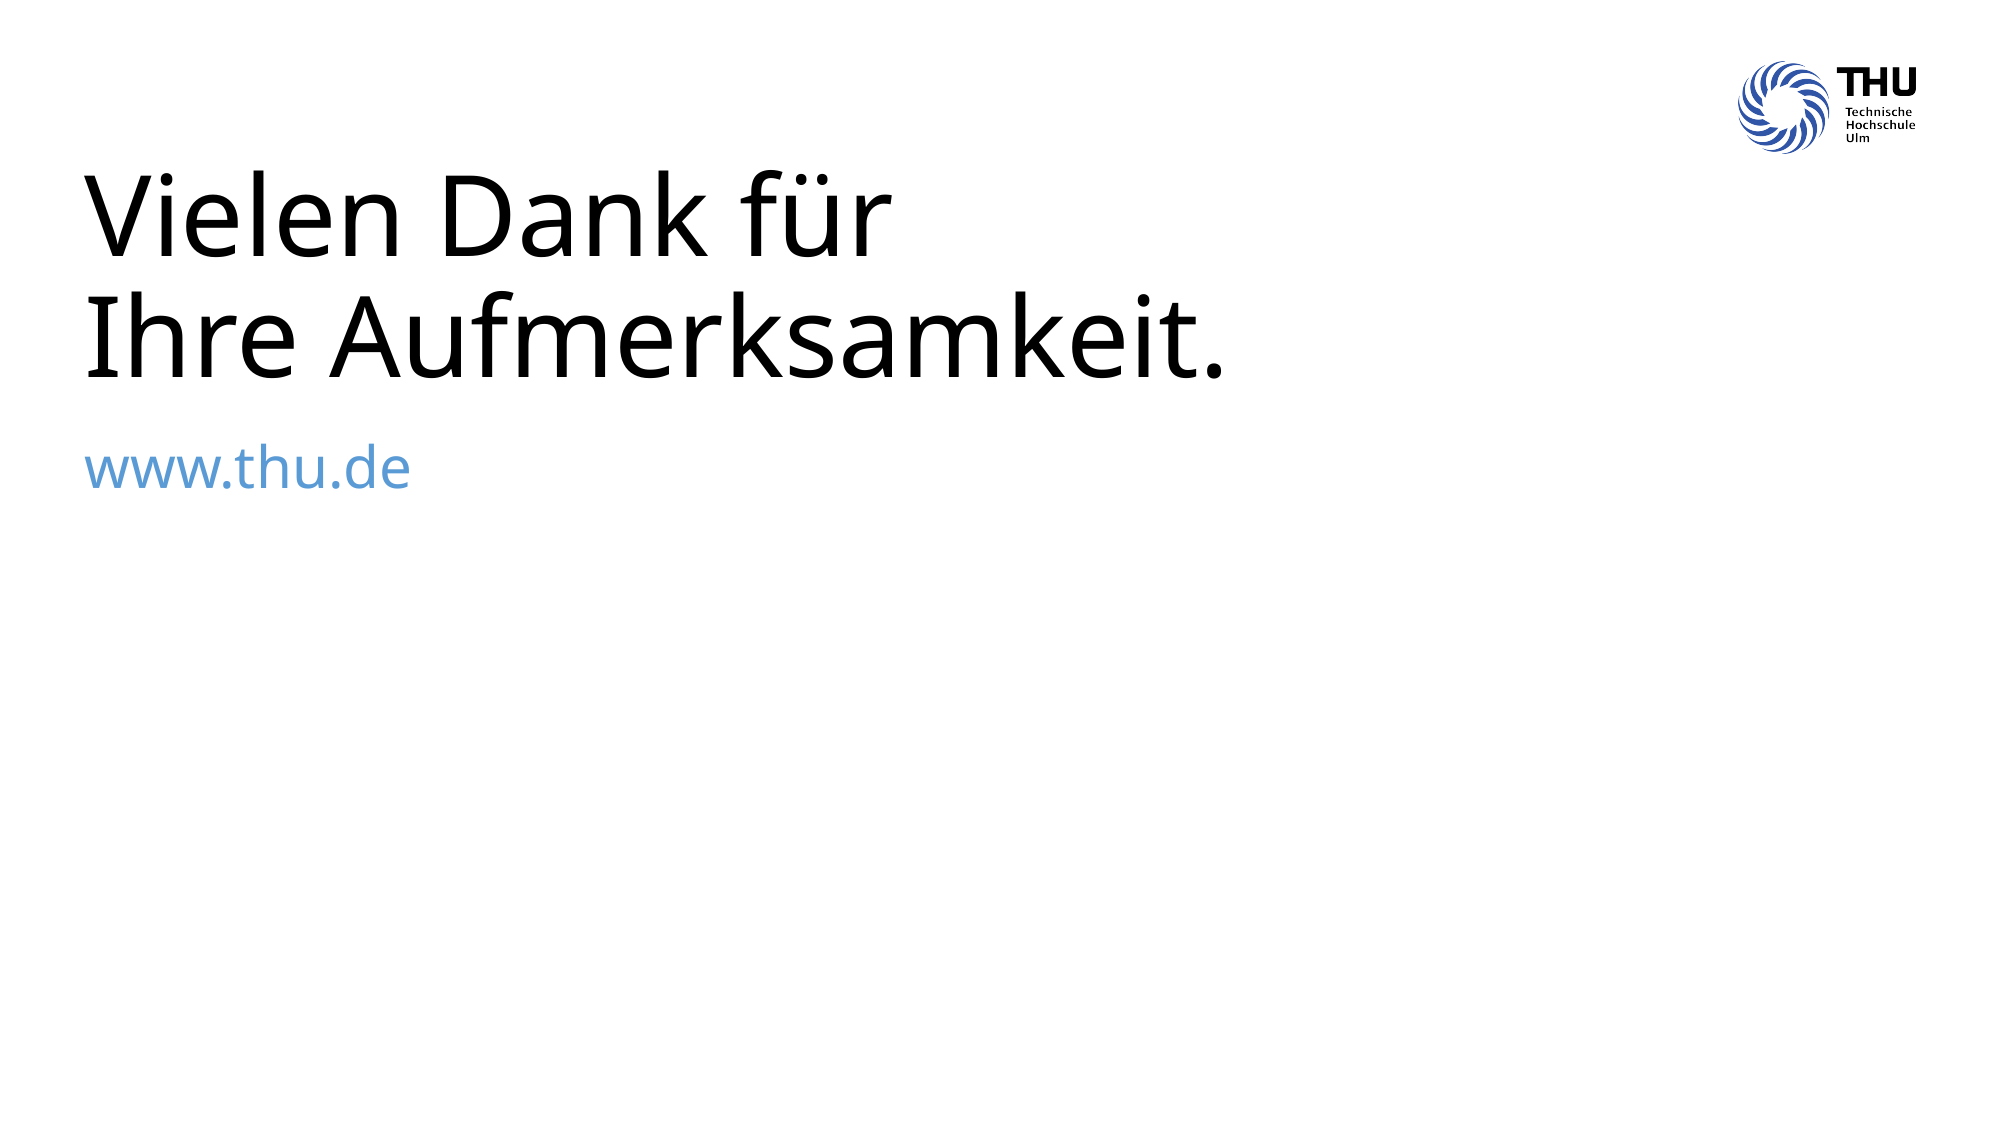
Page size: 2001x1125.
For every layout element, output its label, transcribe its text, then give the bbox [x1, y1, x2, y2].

subtitle www.thu.de [84, 431, 1650, 763]
picture [1738, 61, 1916, 154]
title Vielen Dank für Ihre Aufmerksamkeit. [84, 131, 1650, 431]
